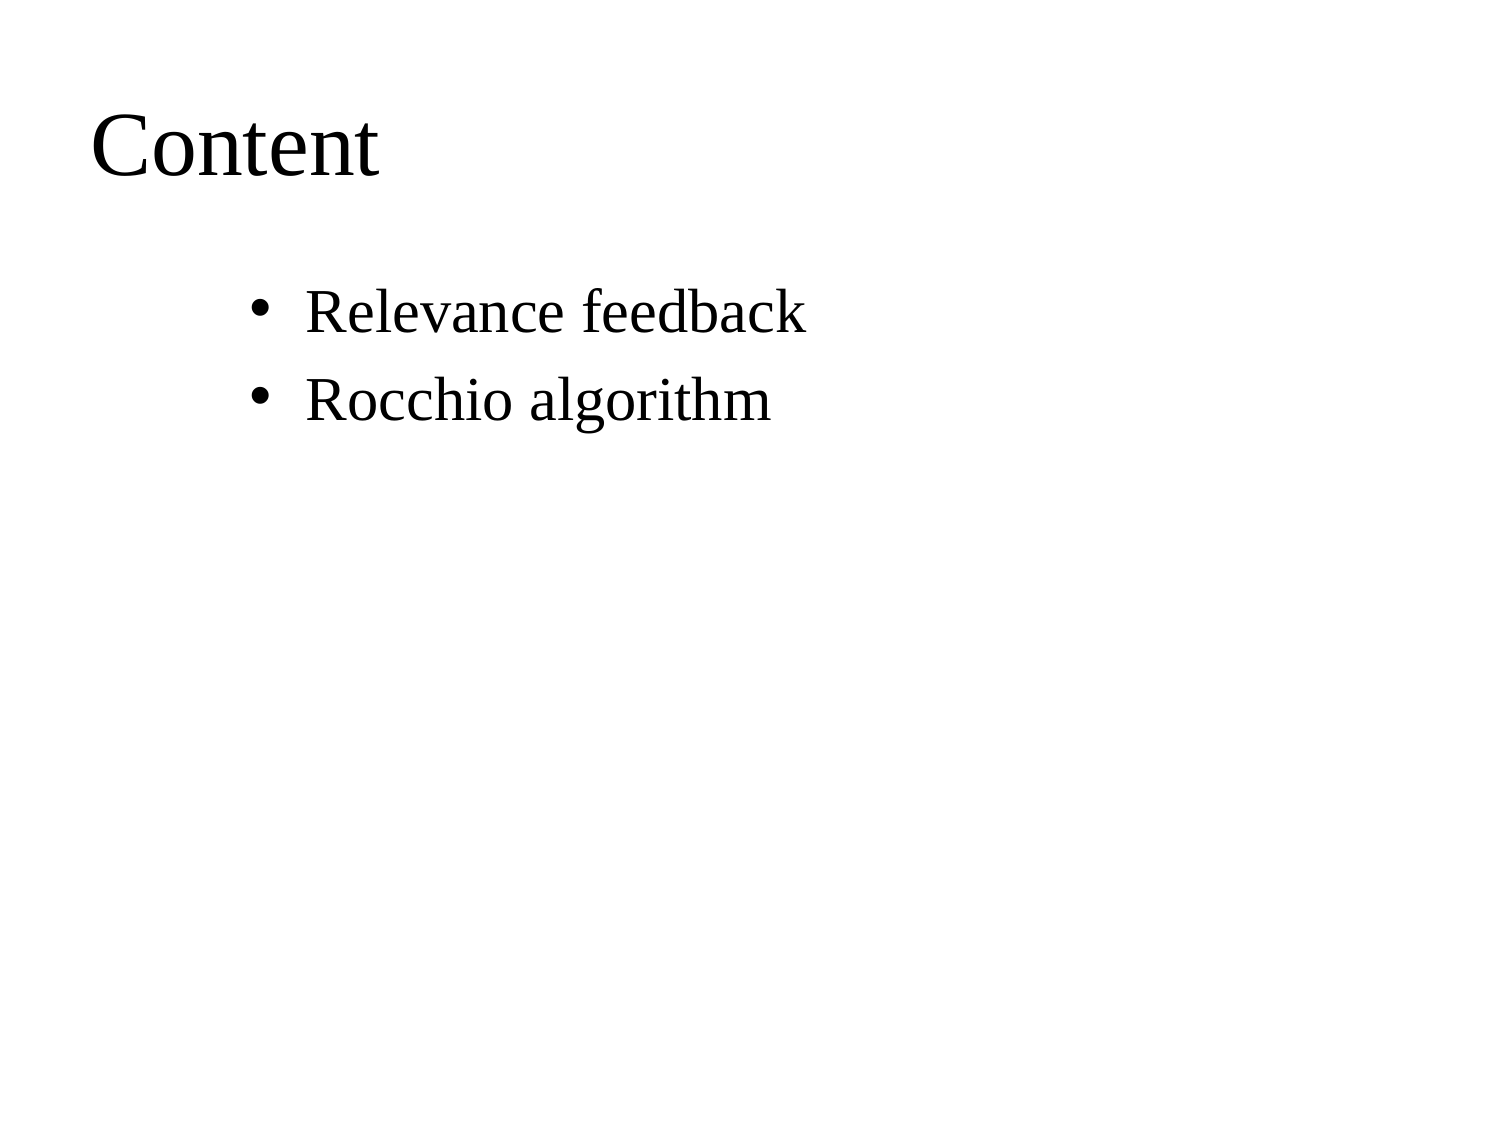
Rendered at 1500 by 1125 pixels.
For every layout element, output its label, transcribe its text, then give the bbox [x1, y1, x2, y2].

list Relevance feedback Rocchio algorithm [234, 262, 1426, 469]
title Content [74, 44, 1426, 233]
